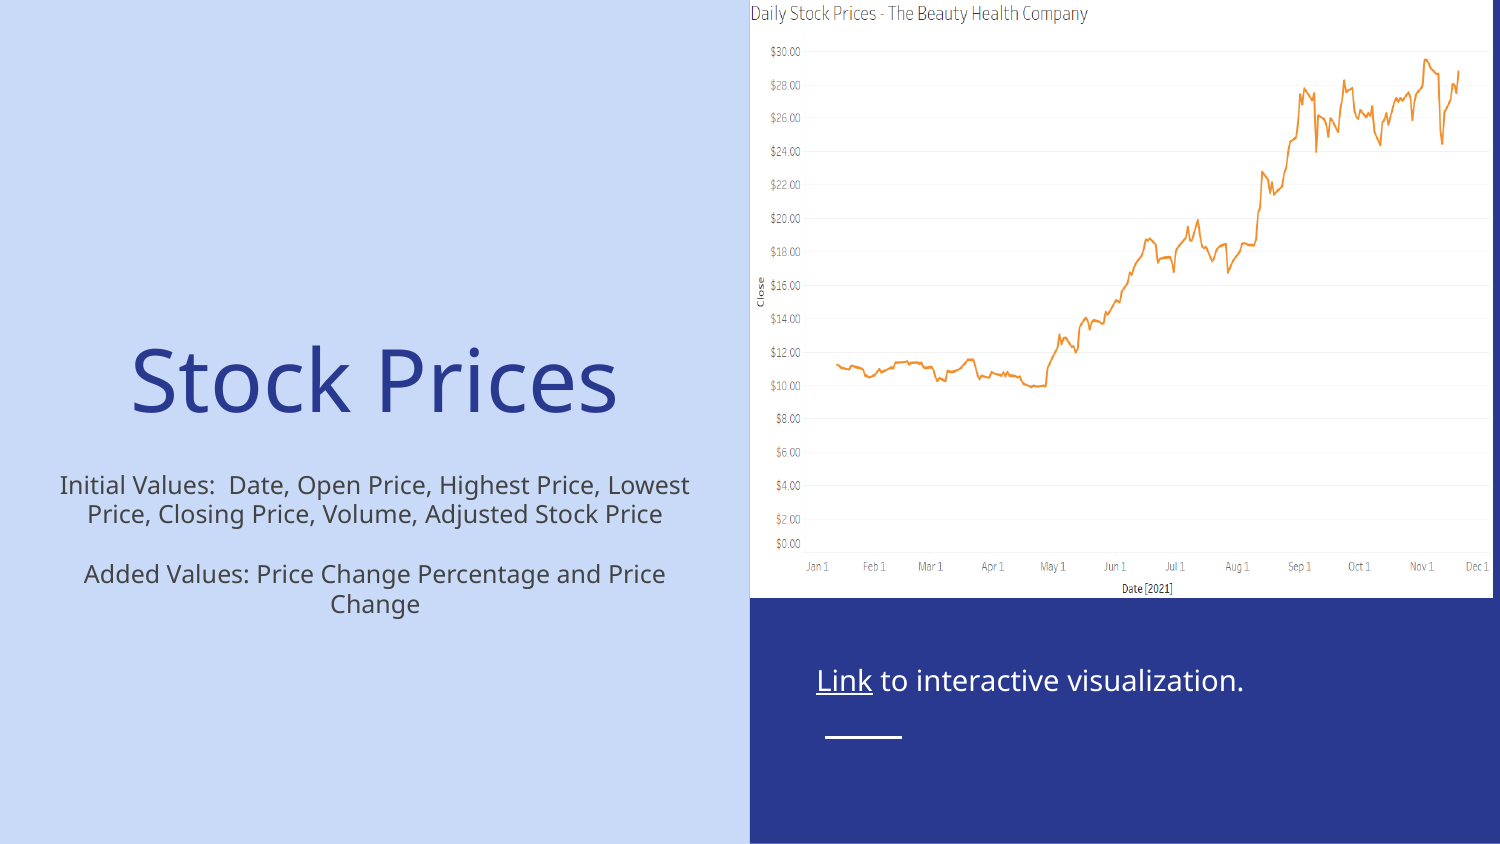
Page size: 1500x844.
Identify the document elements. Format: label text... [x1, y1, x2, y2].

subtitle Initial Values: Date, Open Price, Highest Price, Lowest Price, Closing Price, Volume, Adjusted Stock Price Added Values: Price Change Percentage and Price Change [43, 454, 708, 663]
text_box Link to interactive visualization. [801, 646, 1466, 717]
title Stock Prices [43, 188, 708, 446]
picture [749, 0, 1494, 598]
